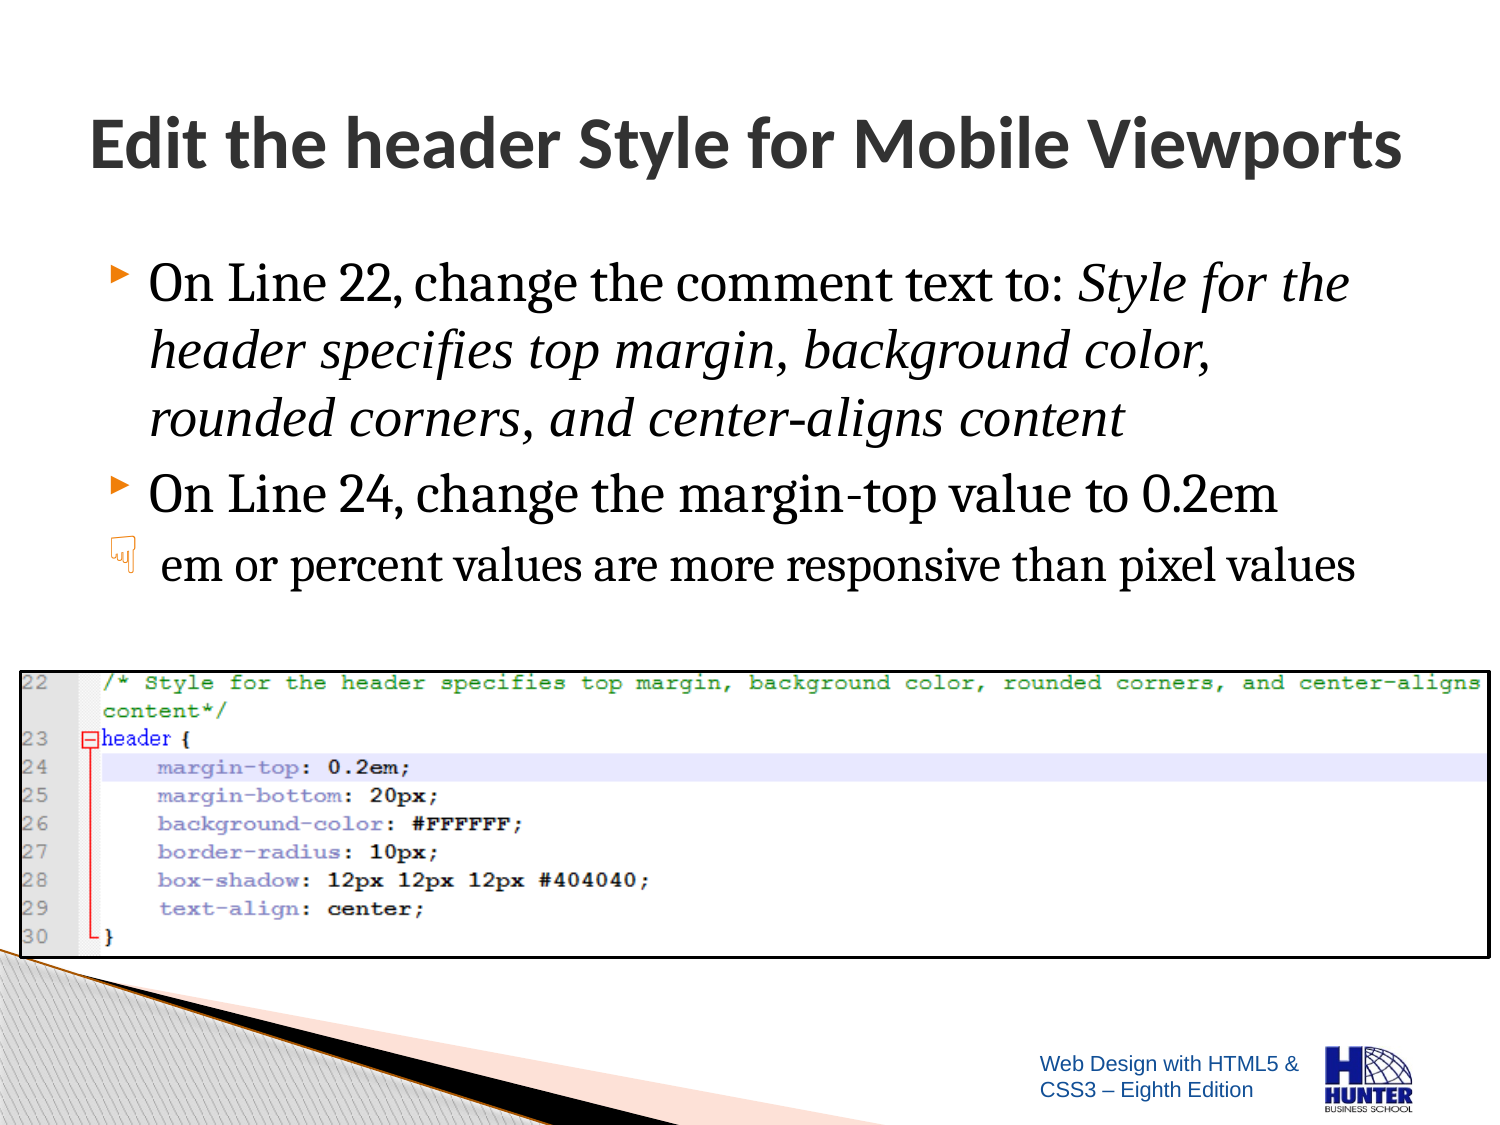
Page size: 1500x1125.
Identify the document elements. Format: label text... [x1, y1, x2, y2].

list On Line 22, change the comment text to: Style for the header specifies top margin, background color, rounded corners, and center-aligns content On Line 24, change the margin-top value to 0.2em em or percent values are more responsive than pixel values [75, 968, 1425, 980]
picture [21, 672, 1488, 957]
picture [1325, 1046, 1413, 1113]
title Edit the header Style for Mobile Viewports [75, 45, 1425, 233]
list On Line 22, change the comment text to: Style for the header specifies top margin, background color, rounded corners, and center-aligns content On Line 24, change the margin-top value to 0.2em em or percent values are more responsive than pixel values [75, 237, 1425, 670]
